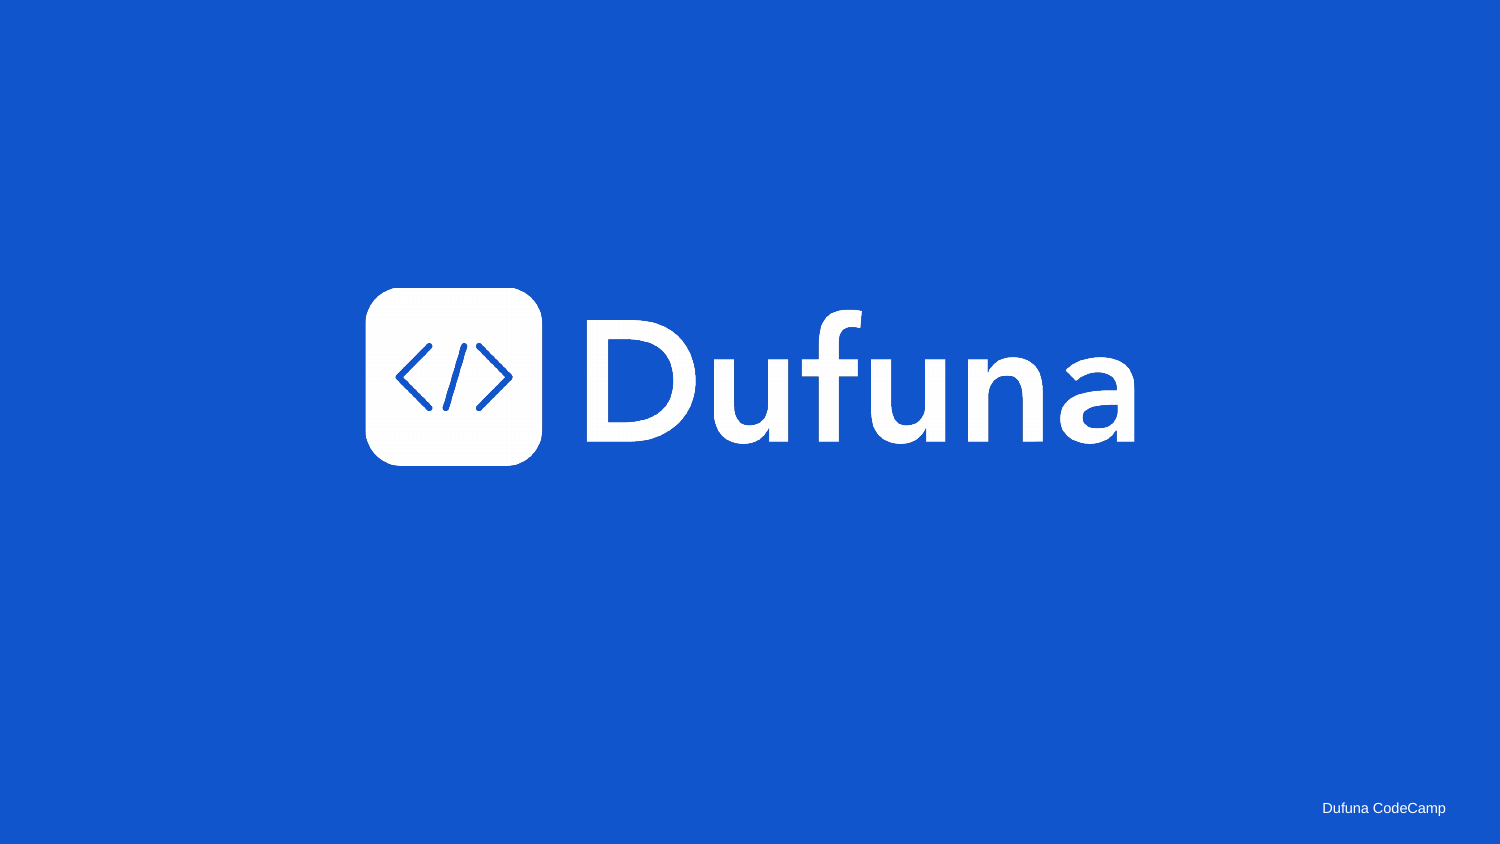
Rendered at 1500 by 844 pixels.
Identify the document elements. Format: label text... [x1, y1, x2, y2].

text_box Dufuna CodeCamp [1145, 784, 1465, 832]
picture [365, 287, 1135, 466]
